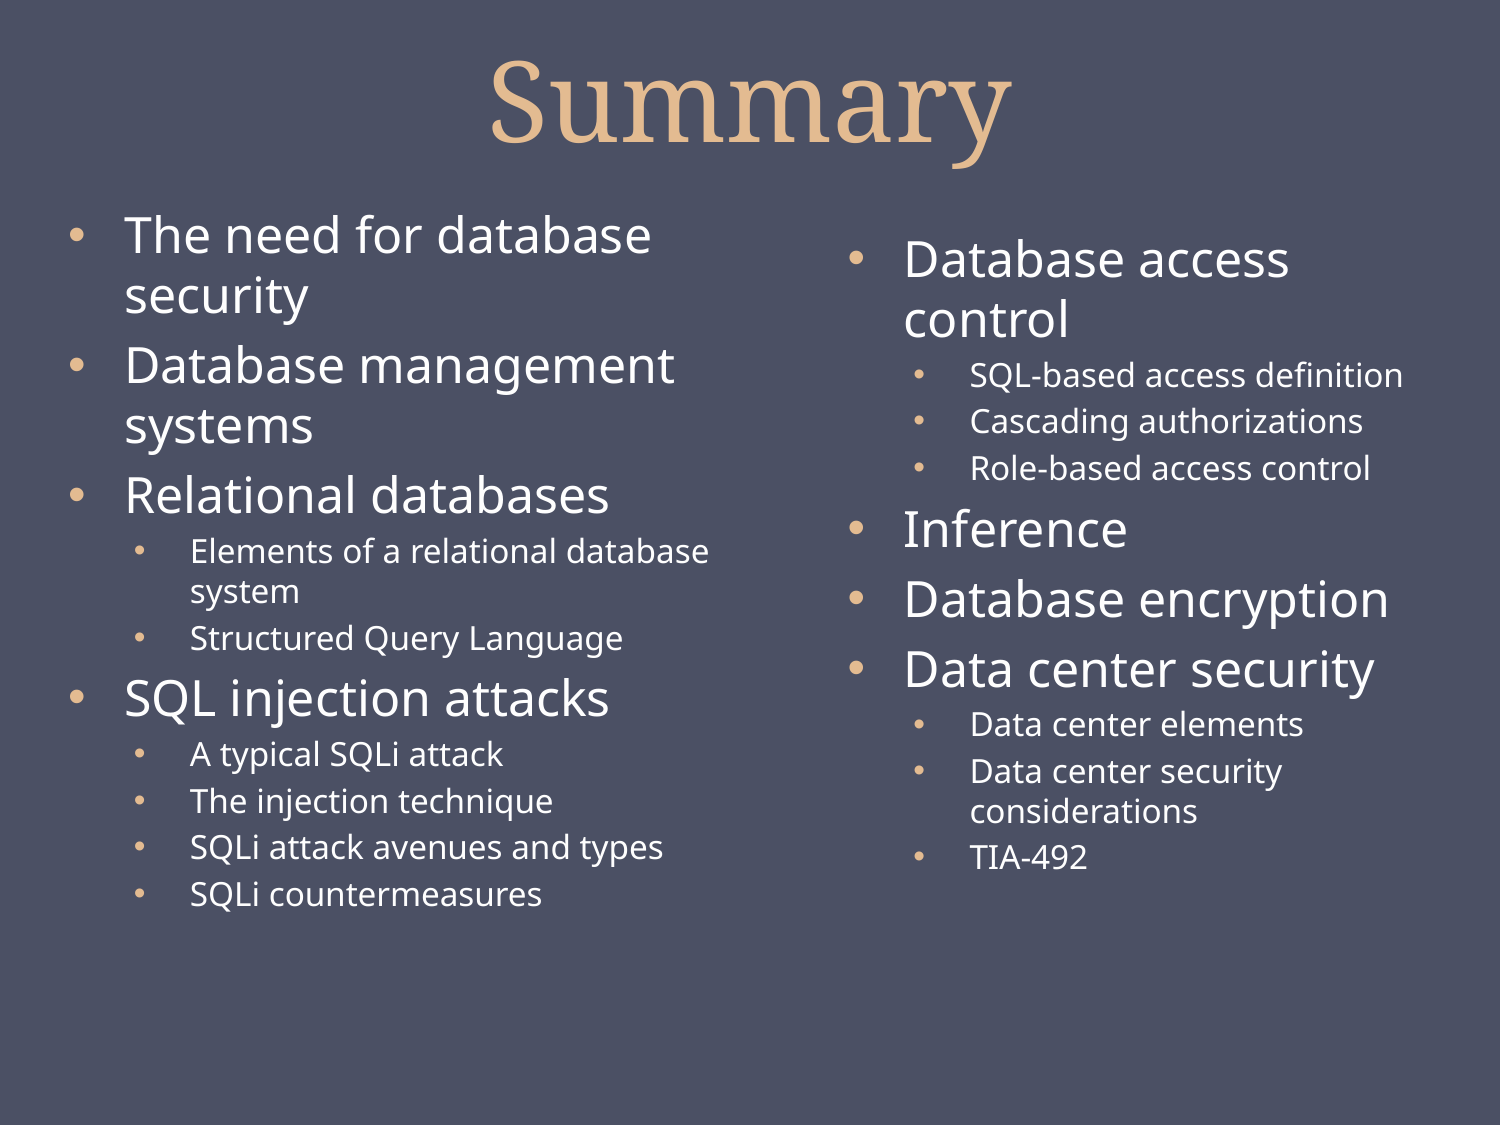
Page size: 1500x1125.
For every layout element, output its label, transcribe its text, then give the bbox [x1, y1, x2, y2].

list Database access control SQL-based access definition Cascading authorizations Role-based access control Inference Database encryption Data center security Data center elements Data center security considerations TIA-492 [832, 219, 1459, 1125]
list The need for database security Database management systems Relational databases Elements of a relational database system Structured Query Language SQL injection attacks A typical SQLi attack The injection technique SQLi attack avenues and types SQLi countermeasures [53, 196, 739, 1125]
title Summary [17, 0, 1483, 173]
